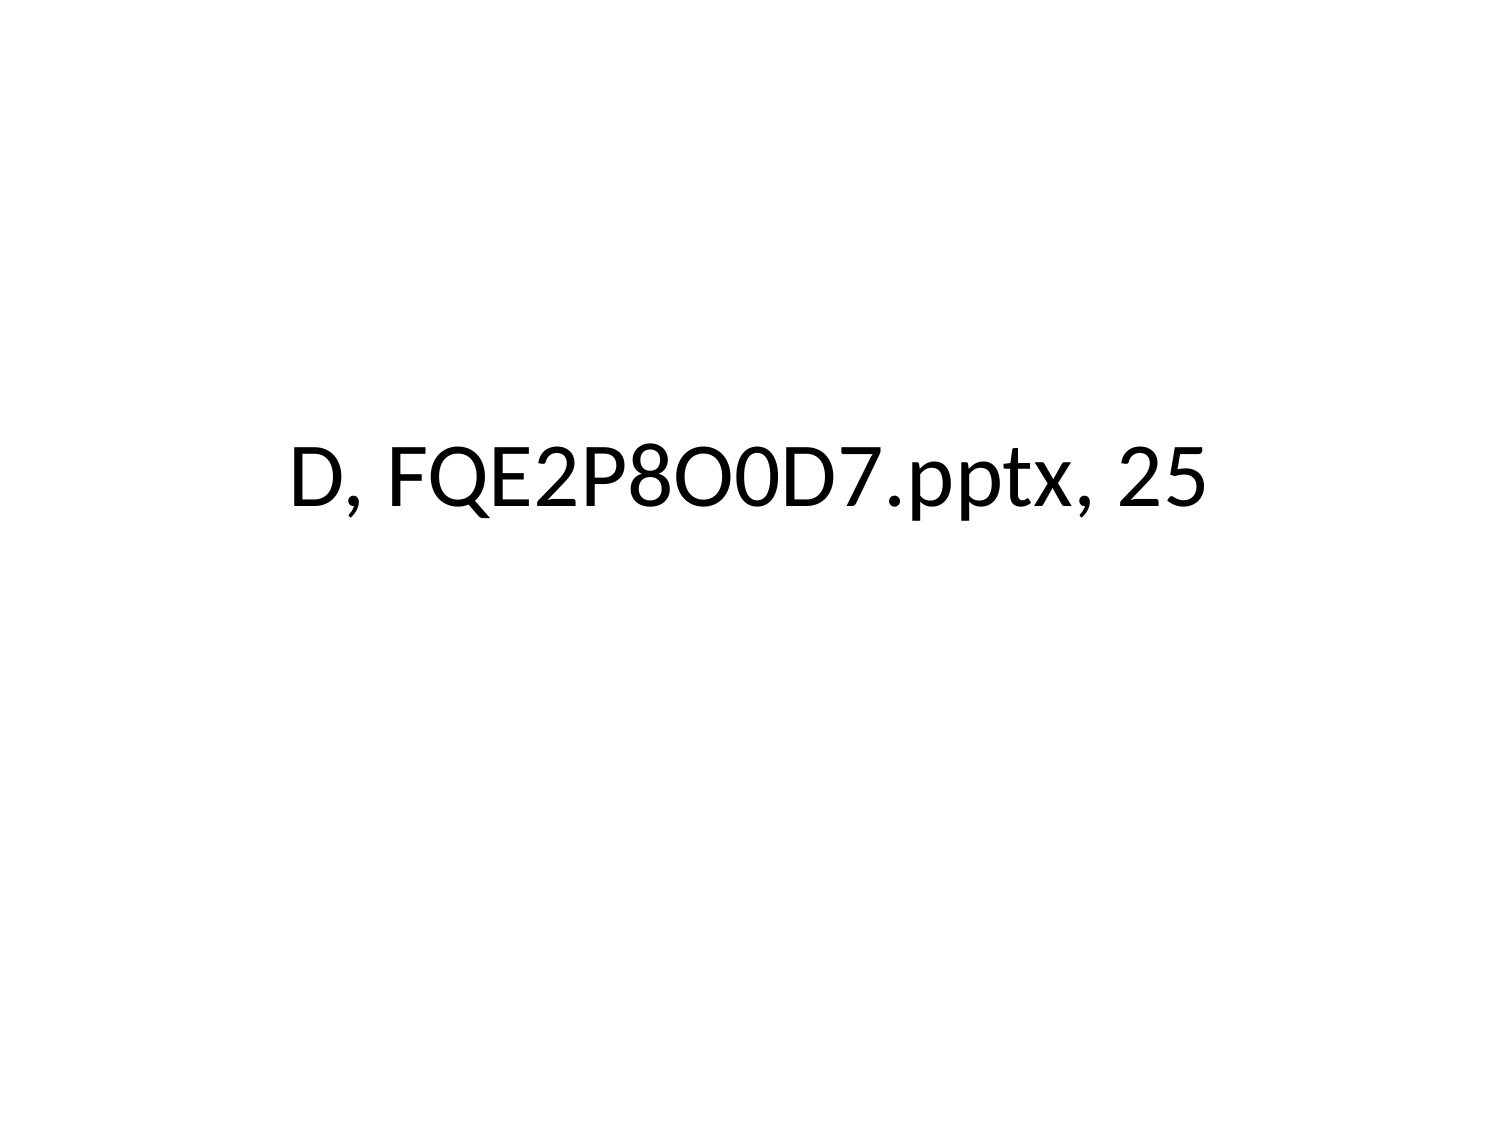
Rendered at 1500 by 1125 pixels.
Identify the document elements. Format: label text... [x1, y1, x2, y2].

title D, FQE2P8O0D7.pptx, 25 [112, 349, 1388, 591]
